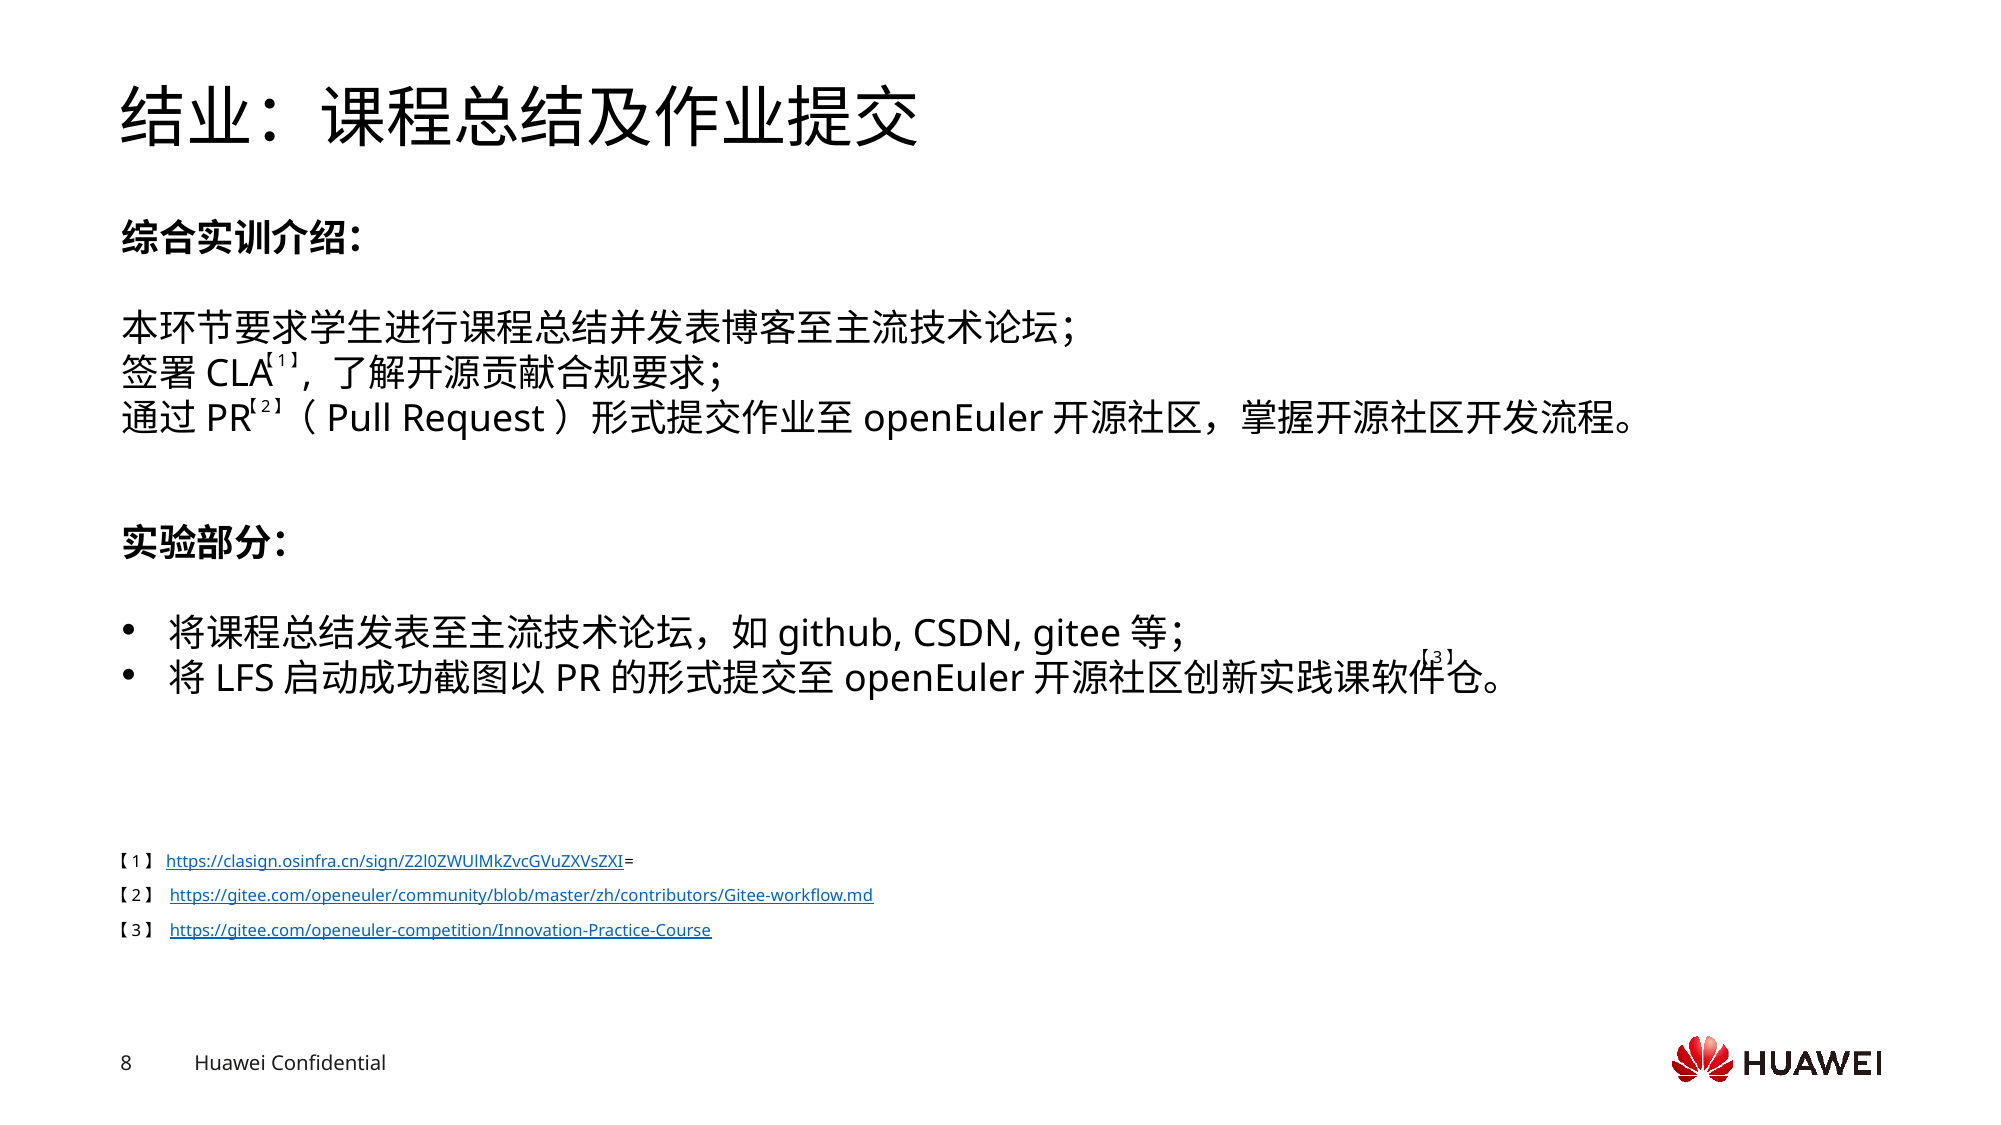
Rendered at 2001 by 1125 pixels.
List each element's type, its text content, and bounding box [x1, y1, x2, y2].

list 综合实训介绍： 本环节要求学生进行课程总结并发表博客至主流技术论坛； 签署CLA , 了解开源贡献合规要求； 通过PR （Pull Request）形式提交作业至openEuler开源社区，掌握开源社区开发流程。 实验部分： 将课程总结发表至主流技术论坛，如github, CSDN, gitee等； 将LFS启动成功截图以PR的形式提交至openEuler开源社区创新实践课软件仓。 [119, 214, 1976, 775]
text_box 【2】 [225, 388, 306, 424]
subtitle 结业：课程总结及作业提交 [119, 74, 1881, 214]
text_box 【1】 [241, 342, 323, 377]
picture [1672, 1036, 1881, 1082]
text_box 【1】https://clasign.osinfra.cn/sign/Z2l0ZWUlMkZvcGVuZXVsZXI= 【2】 https://gitee.com/openeuler/community/blob/master/zh/contributors/Gitee-workflow.md 【3】 https://gitee.com/openeuler-competition/Innovation-Practice-Course [110, 838, 961, 946]
text_box 【3】 [1397, 639, 1478, 674]
